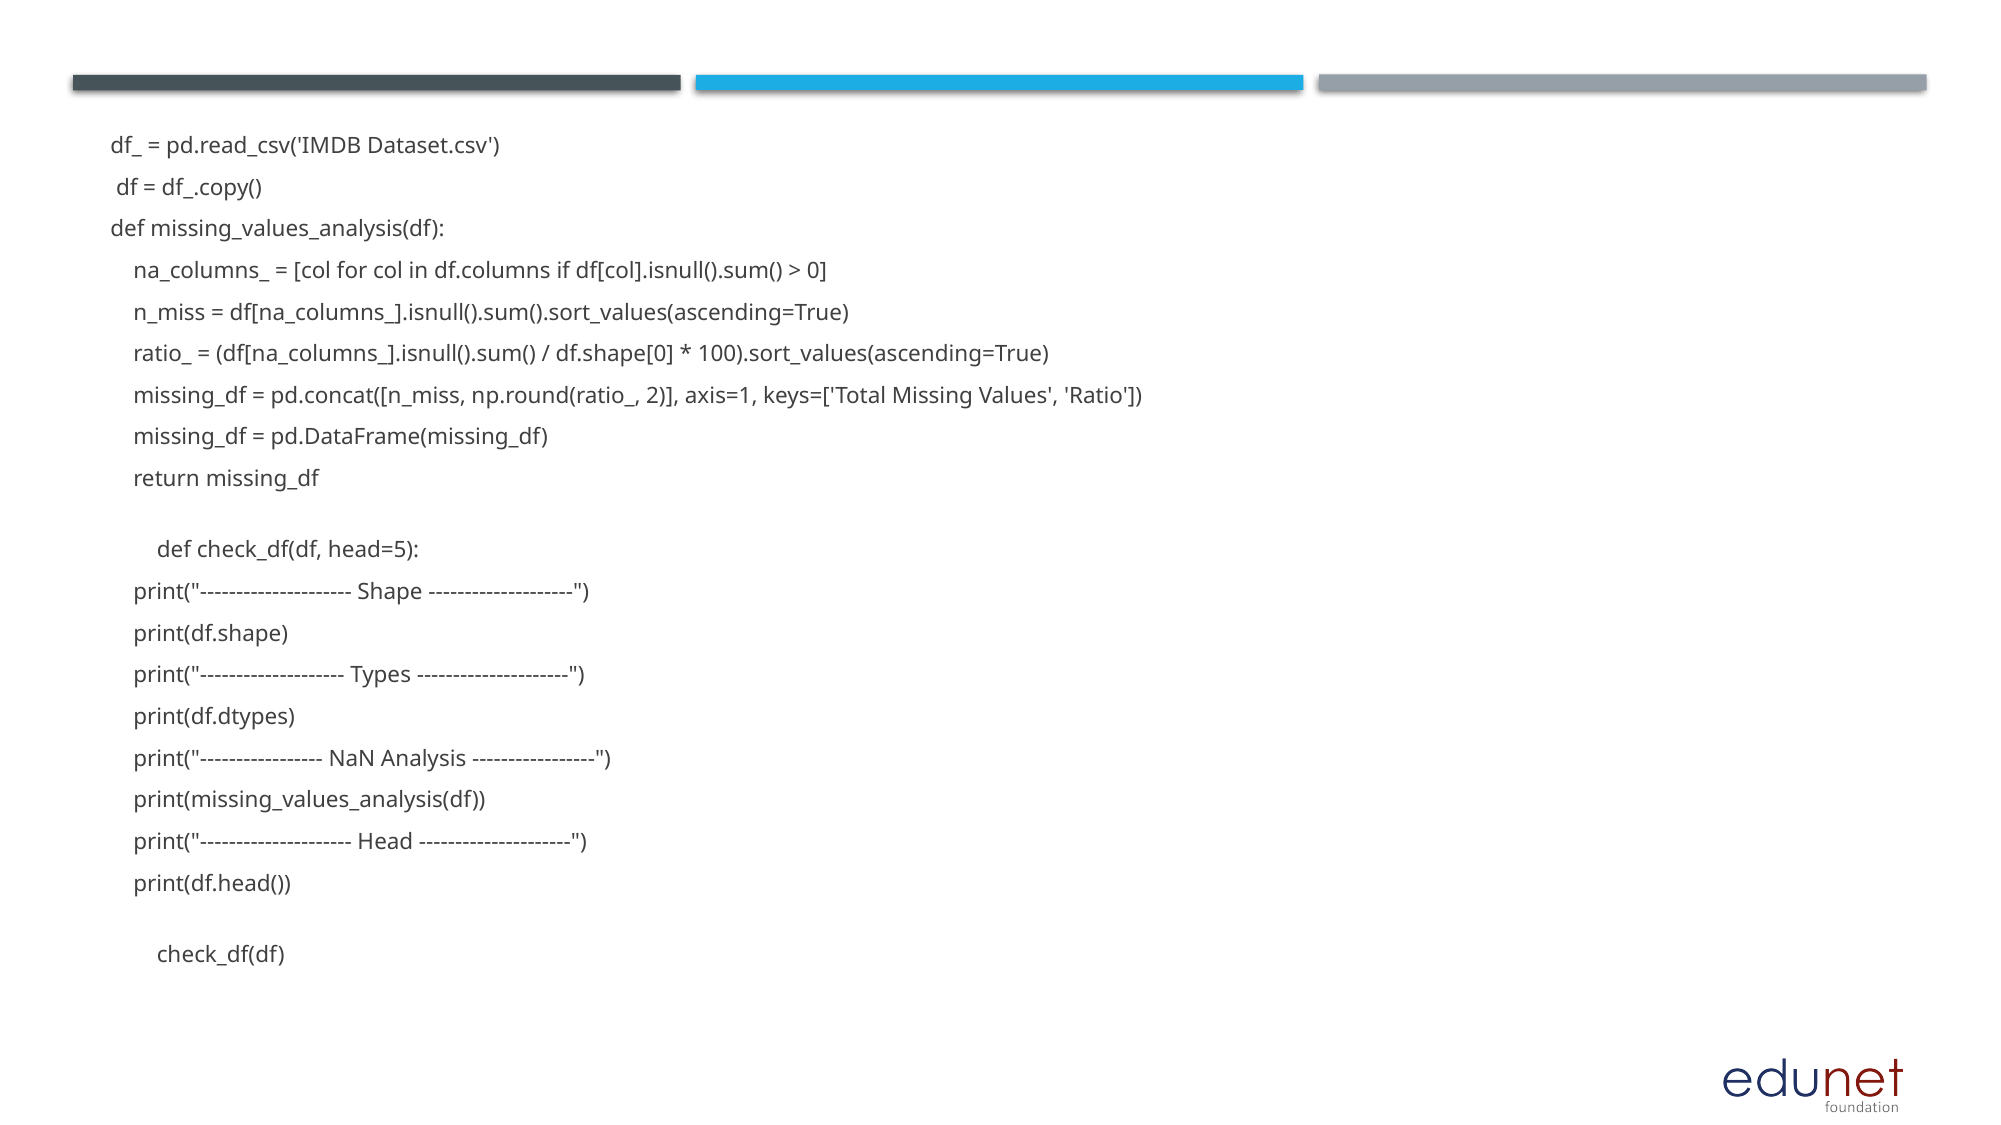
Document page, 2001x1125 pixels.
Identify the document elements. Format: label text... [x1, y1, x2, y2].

list df_ = pd.read_csv('IMDB Dataset.csv') df = df_.copy() def missing_values_analysis(df): na_columns_ = [col for col in df.columns if df[col].isnull().sum() > 0] n_miss = df[na_columns_].isnull().sum().sort_values(ascending=True) ratio_ = (df[na_columns_].isnull().sum() / df.shape[0] * 100).sort_values(ascending=True) missing_df = pd.concat([n_miss, np.round(ratio_, 2)], axis=1, keys=['Total Missing Values', 'Ratio']) missing_df = pd.DataFrame(missing_df) return missing_df def check_df(df, head=5): print("--------------------- Shape --------------------") print(df.shape) print("-------------------- Types ---------------------") print(df.dtypes) print("----------------- NaN Analysis -----------------") print(missing_values_analysis(df)) print("--------------------- Head ---------------------") print(df.head()) check_df(df) [95, 120, 1905, 981]
picture [1719, 1056, 1905, 1116]
